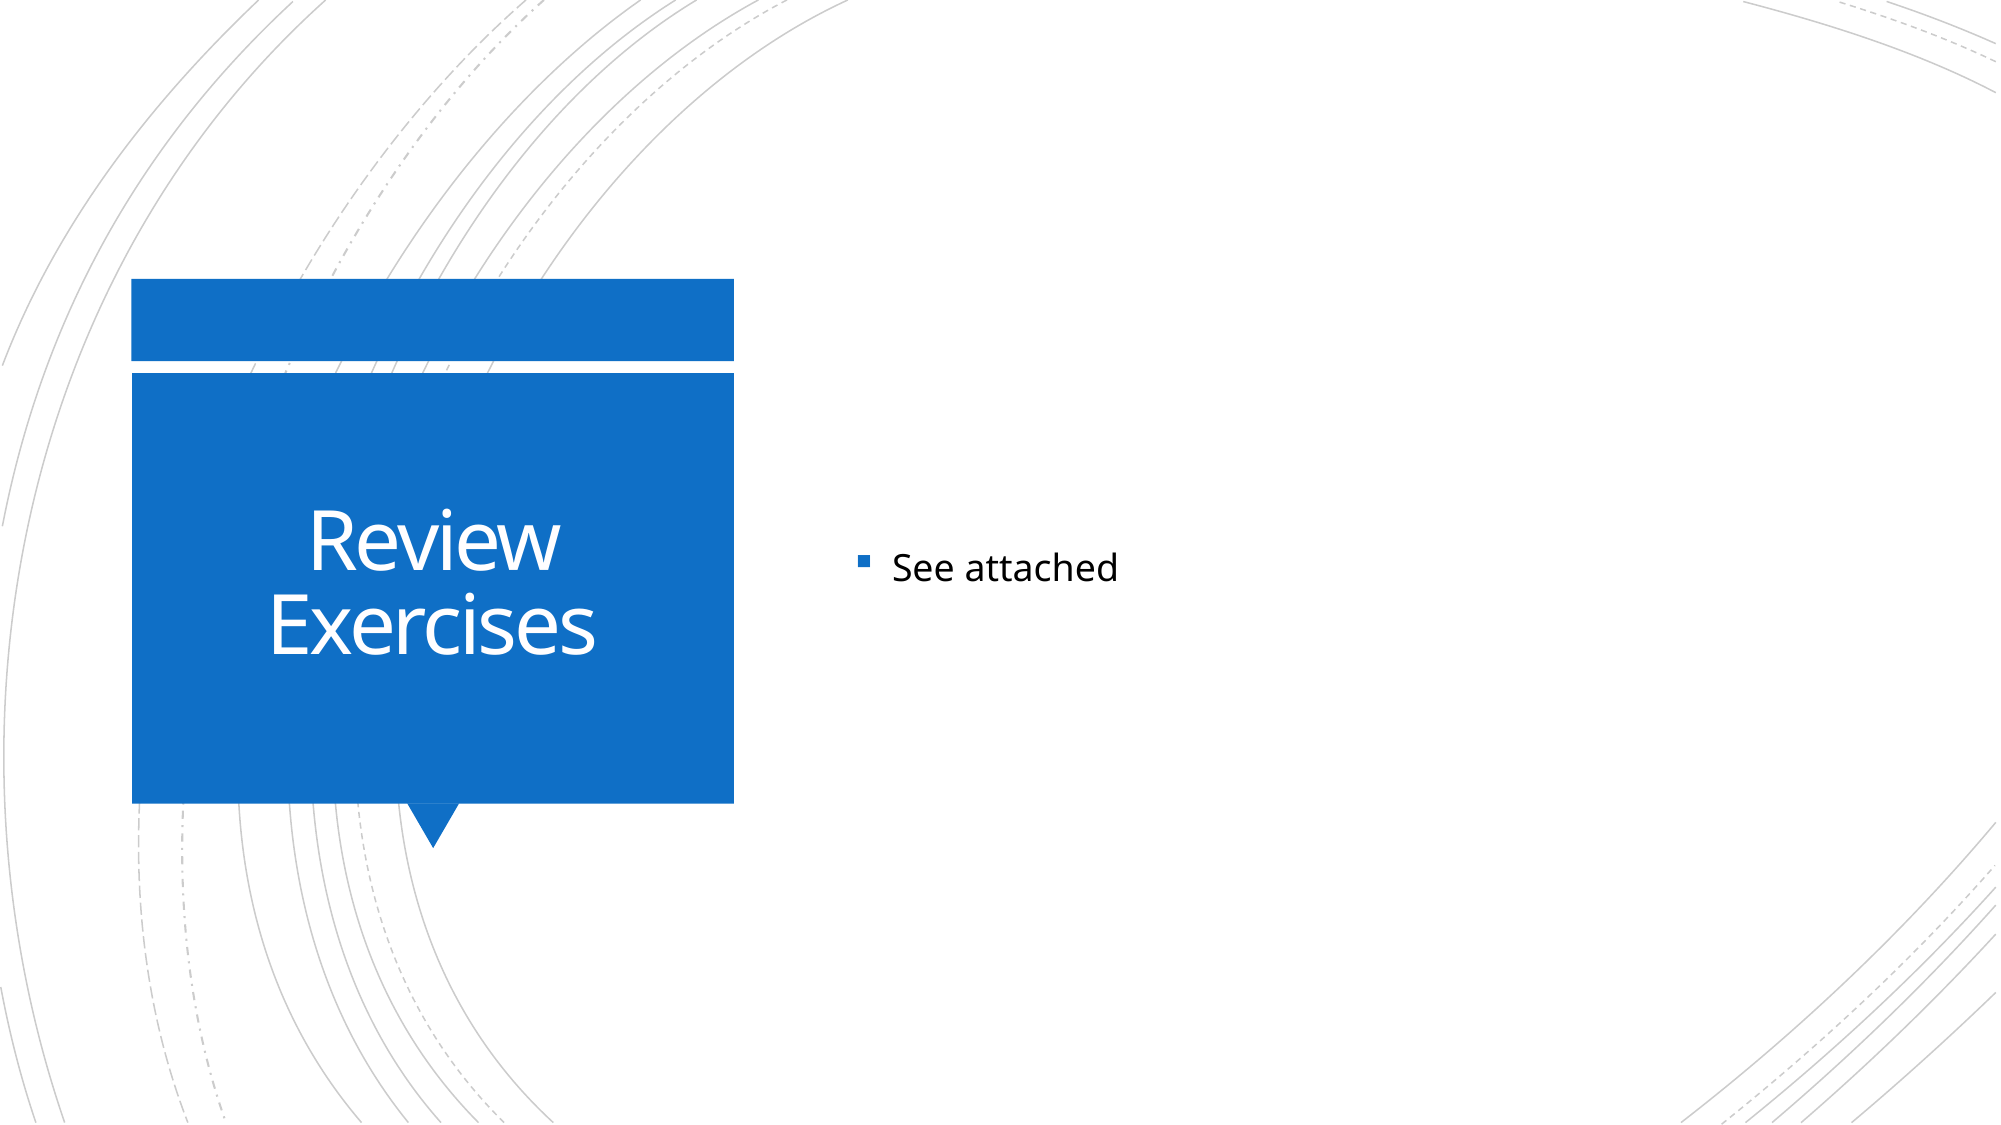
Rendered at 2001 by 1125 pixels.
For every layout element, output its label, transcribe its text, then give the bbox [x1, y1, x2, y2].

title Review Exercises [145, 385, 720, 789]
list See attached [839, 131, 1871, 993]
